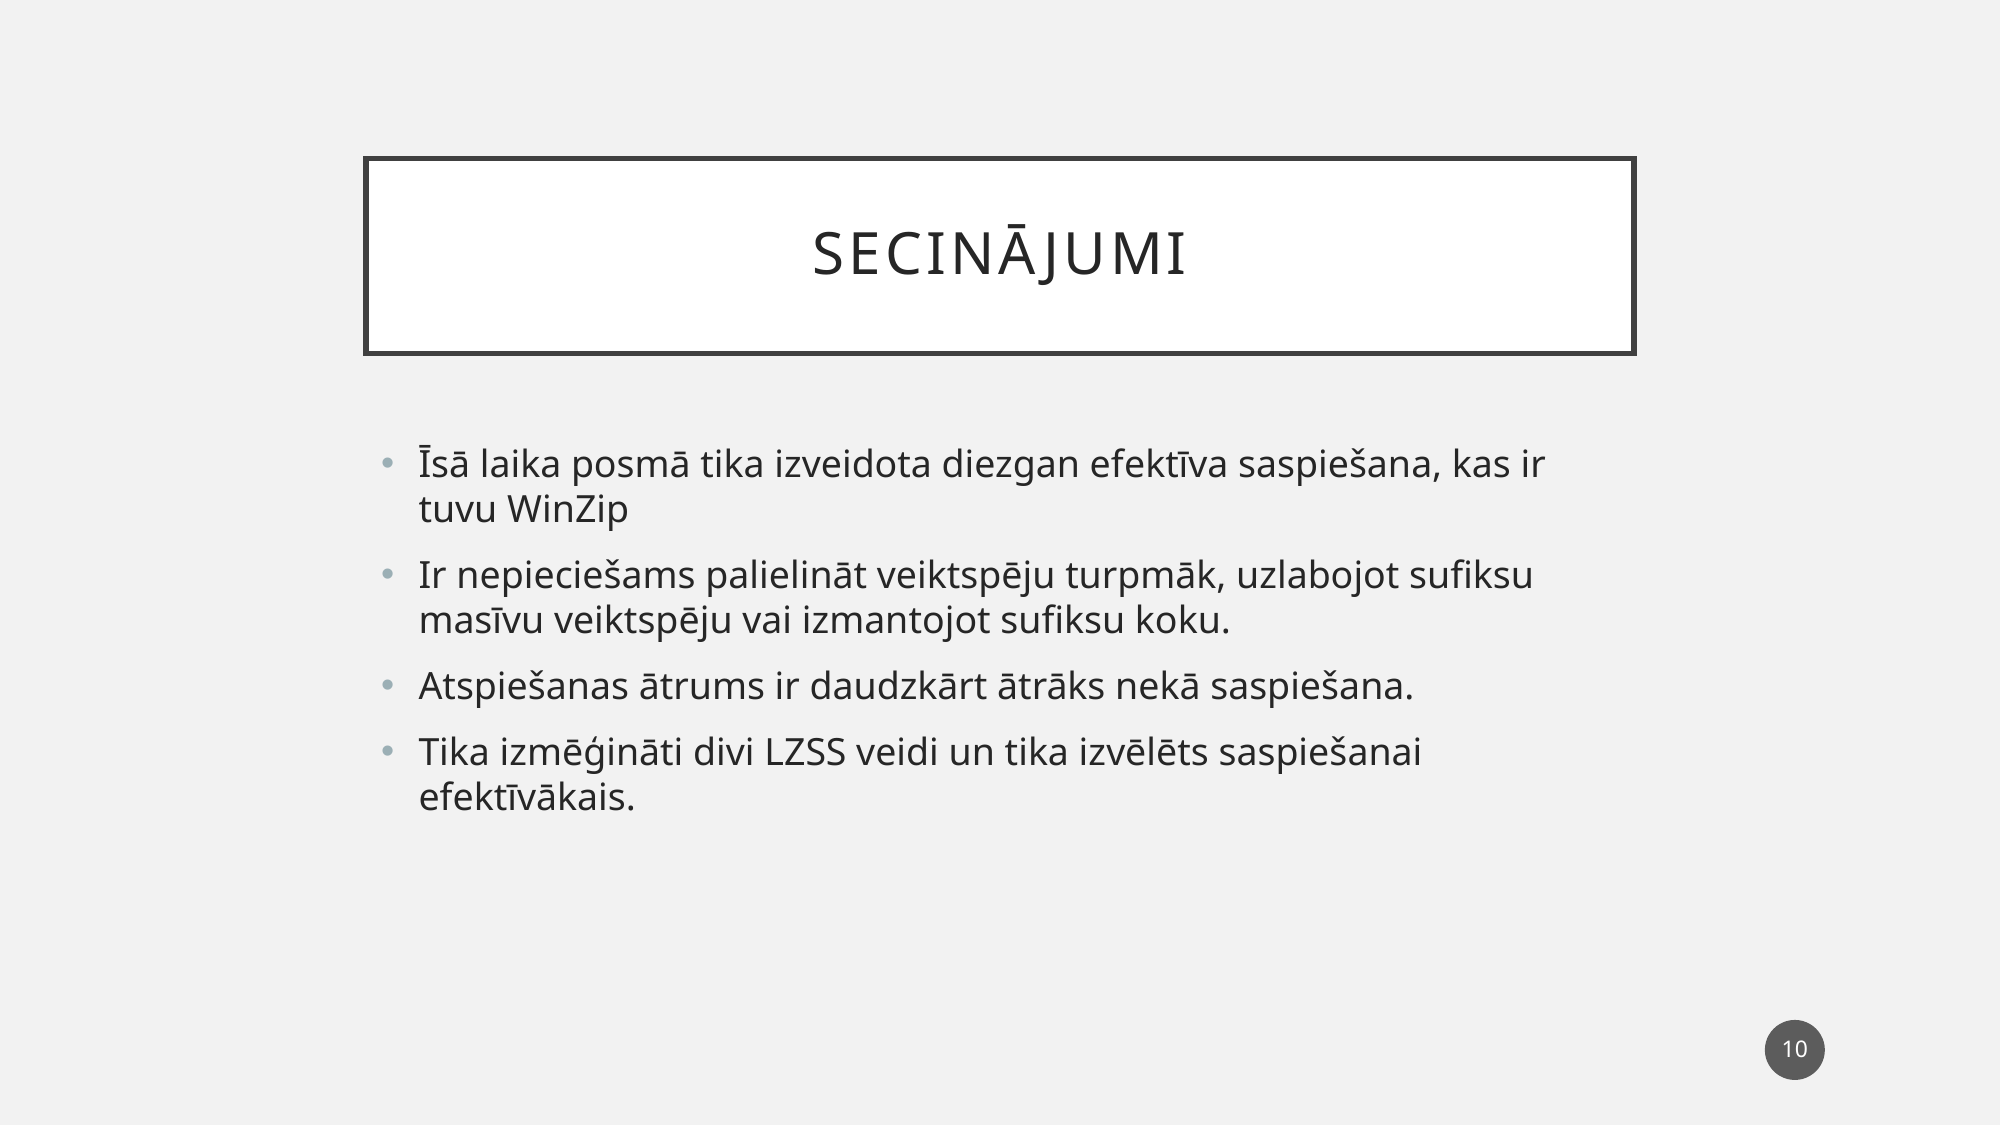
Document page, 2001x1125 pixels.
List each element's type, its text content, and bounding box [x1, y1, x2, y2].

list Īsā laika posmā tika izveidota diezgan efektīva saspiešana, kas ir tuvu WinZip Ir nepieciešams palielināt veiktspēju turpmāk, uzlabojot sufiksu masīvu veiktspēju vai izmantojot sufiksu koku. Atspiešanas ātrums ir daudzkārt ātrāks nekā saspiešana. Tika izmēģināti divi LZSS veidi un tika izvēlēts saspiešanai efektīvākais. [366, 432, 1634, 942]
title Secinājumi [363, 156, 1637, 356]
slide_number 10 [1764, 1019, 1825, 1080]
